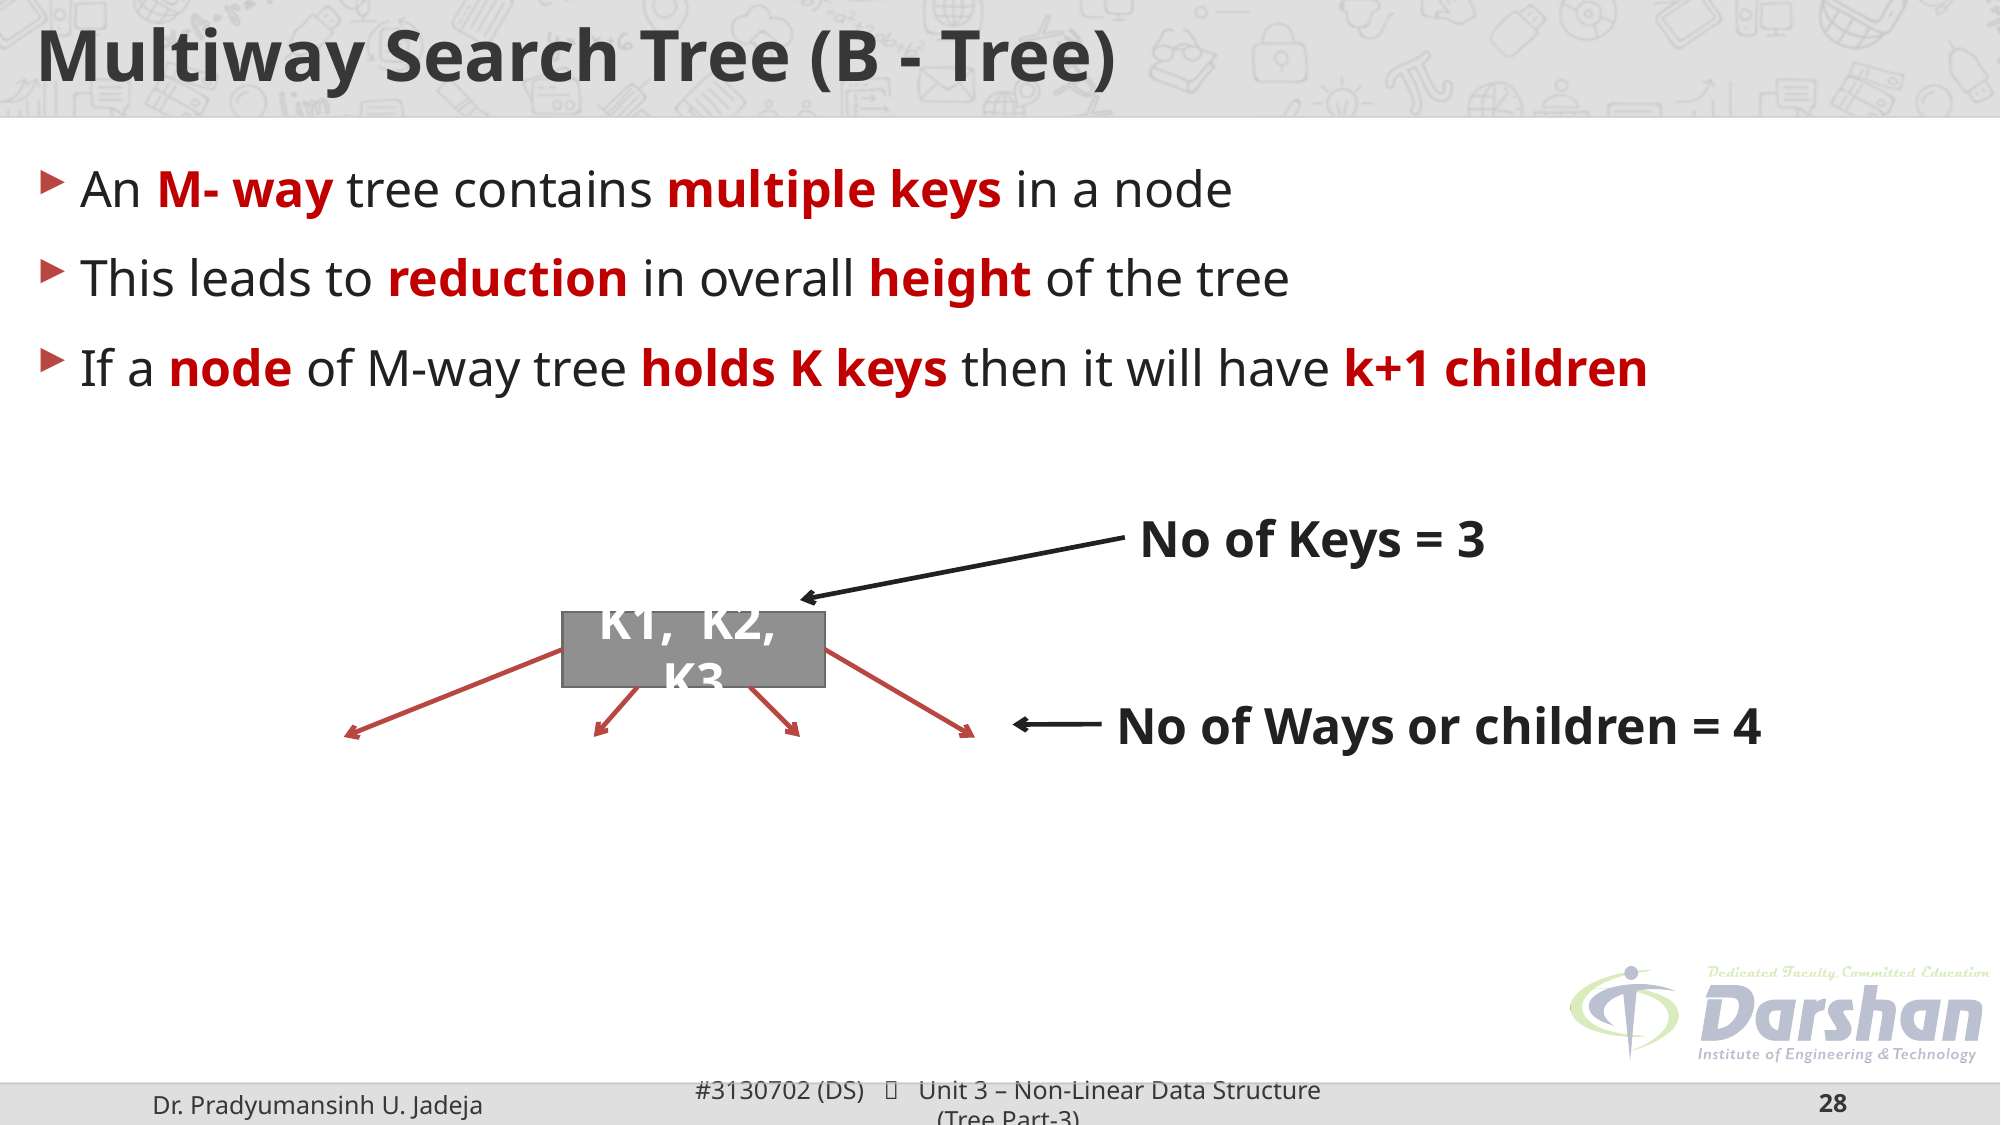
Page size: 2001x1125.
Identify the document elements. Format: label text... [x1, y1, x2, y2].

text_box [799, 537, 1151, 600]
list An M- way tree contains multiple keys in a node This leads to reduction in overall height of the tree If a node of M-way tree holds K keys then it will have k+1 children [21, 141, 1979, 1059]
text_box K1, K2, K3 [561, 611, 826, 688]
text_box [343, 649, 563, 737]
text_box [749, 686, 800, 737]
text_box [593, 686, 638, 737]
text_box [824, 649, 975, 738]
text_box No of Ways or children = 4 [1101, 686, 1778, 762]
title Multiway Search Tree (B - Tree) [0, 0, 2000, 117]
text_box No of Keys = 3 [1124, 499, 1501, 575]
text_box Left Rotation of Node 4 [1570, 966, 1990, 1063]
